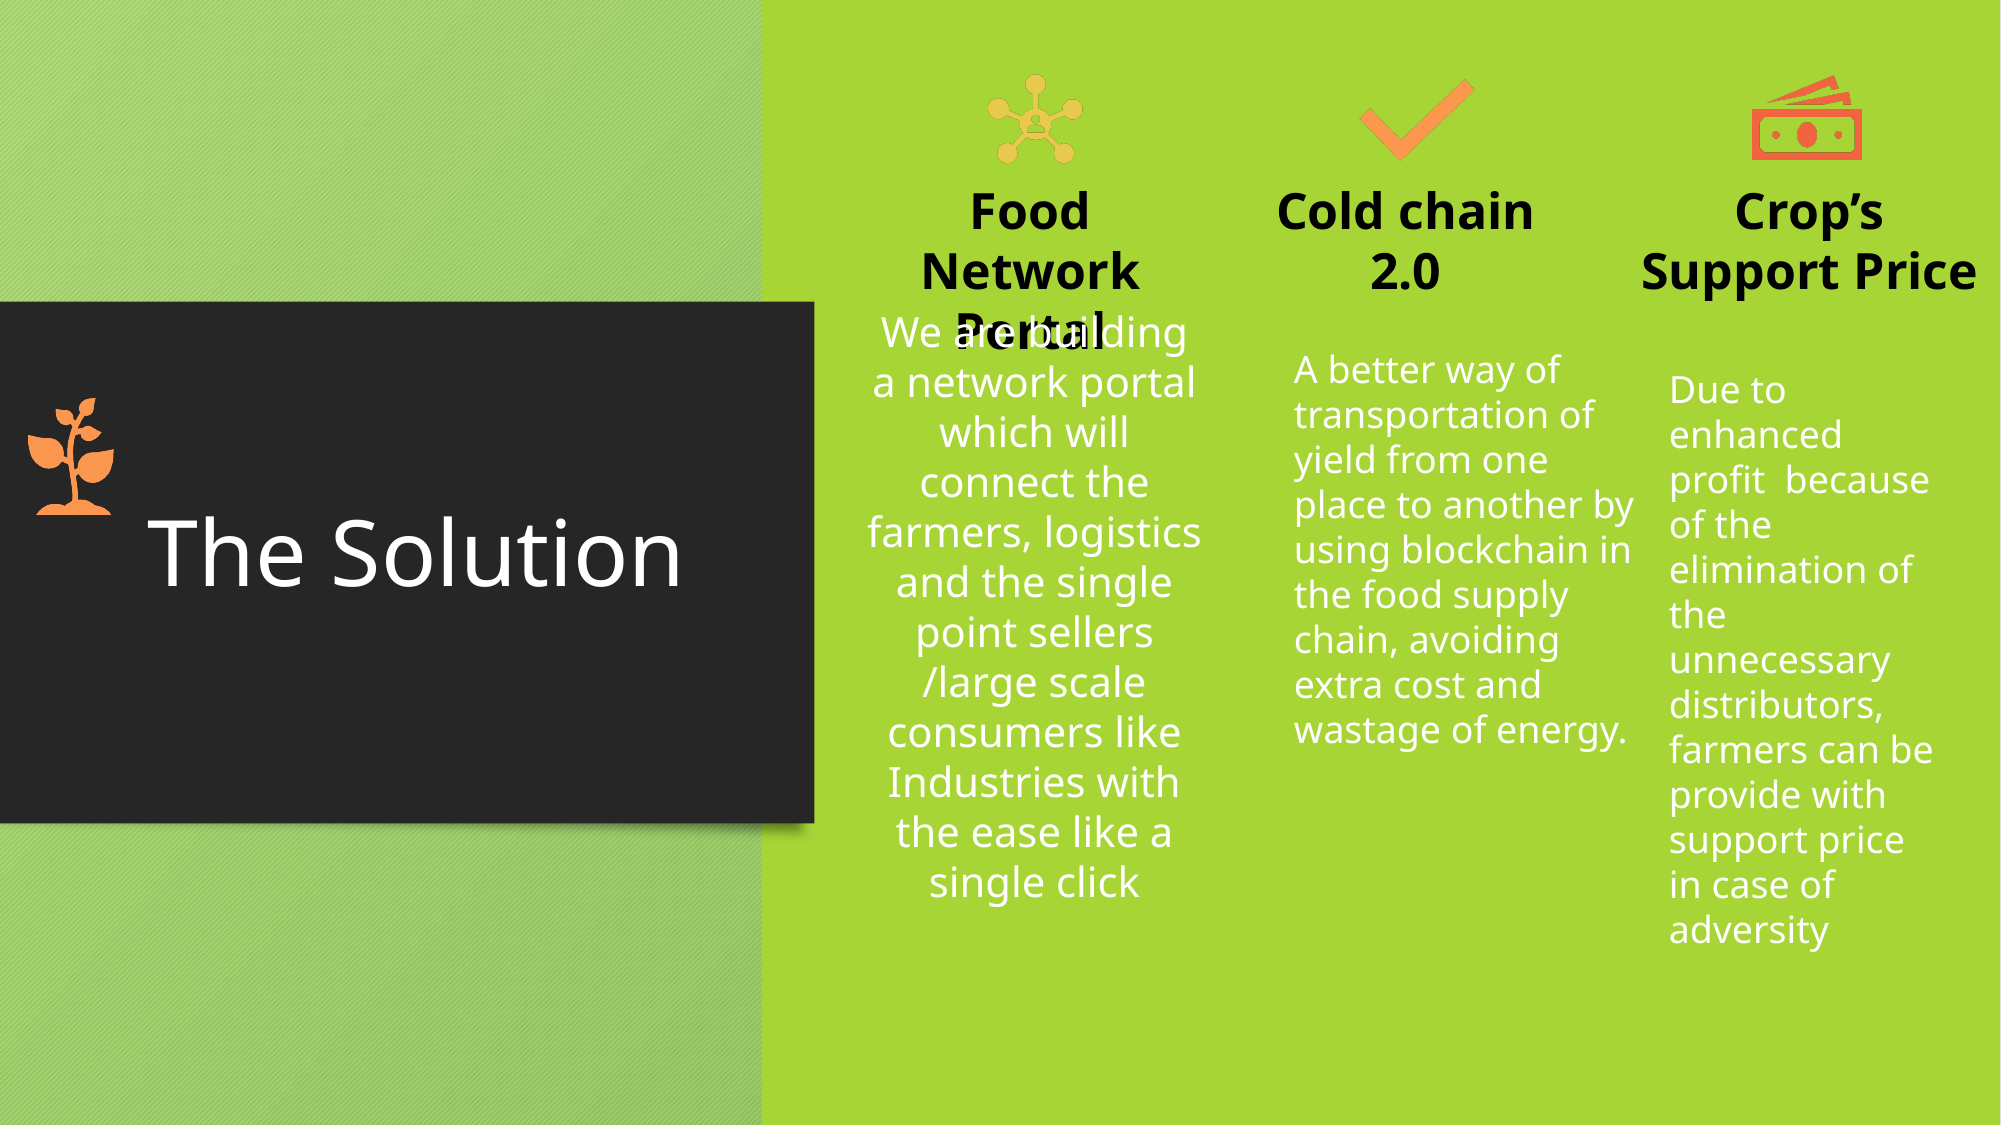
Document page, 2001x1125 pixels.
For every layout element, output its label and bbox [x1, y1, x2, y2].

picture [0, 0, 2000, 1125]
list [836, 59, 1981, 1107]
